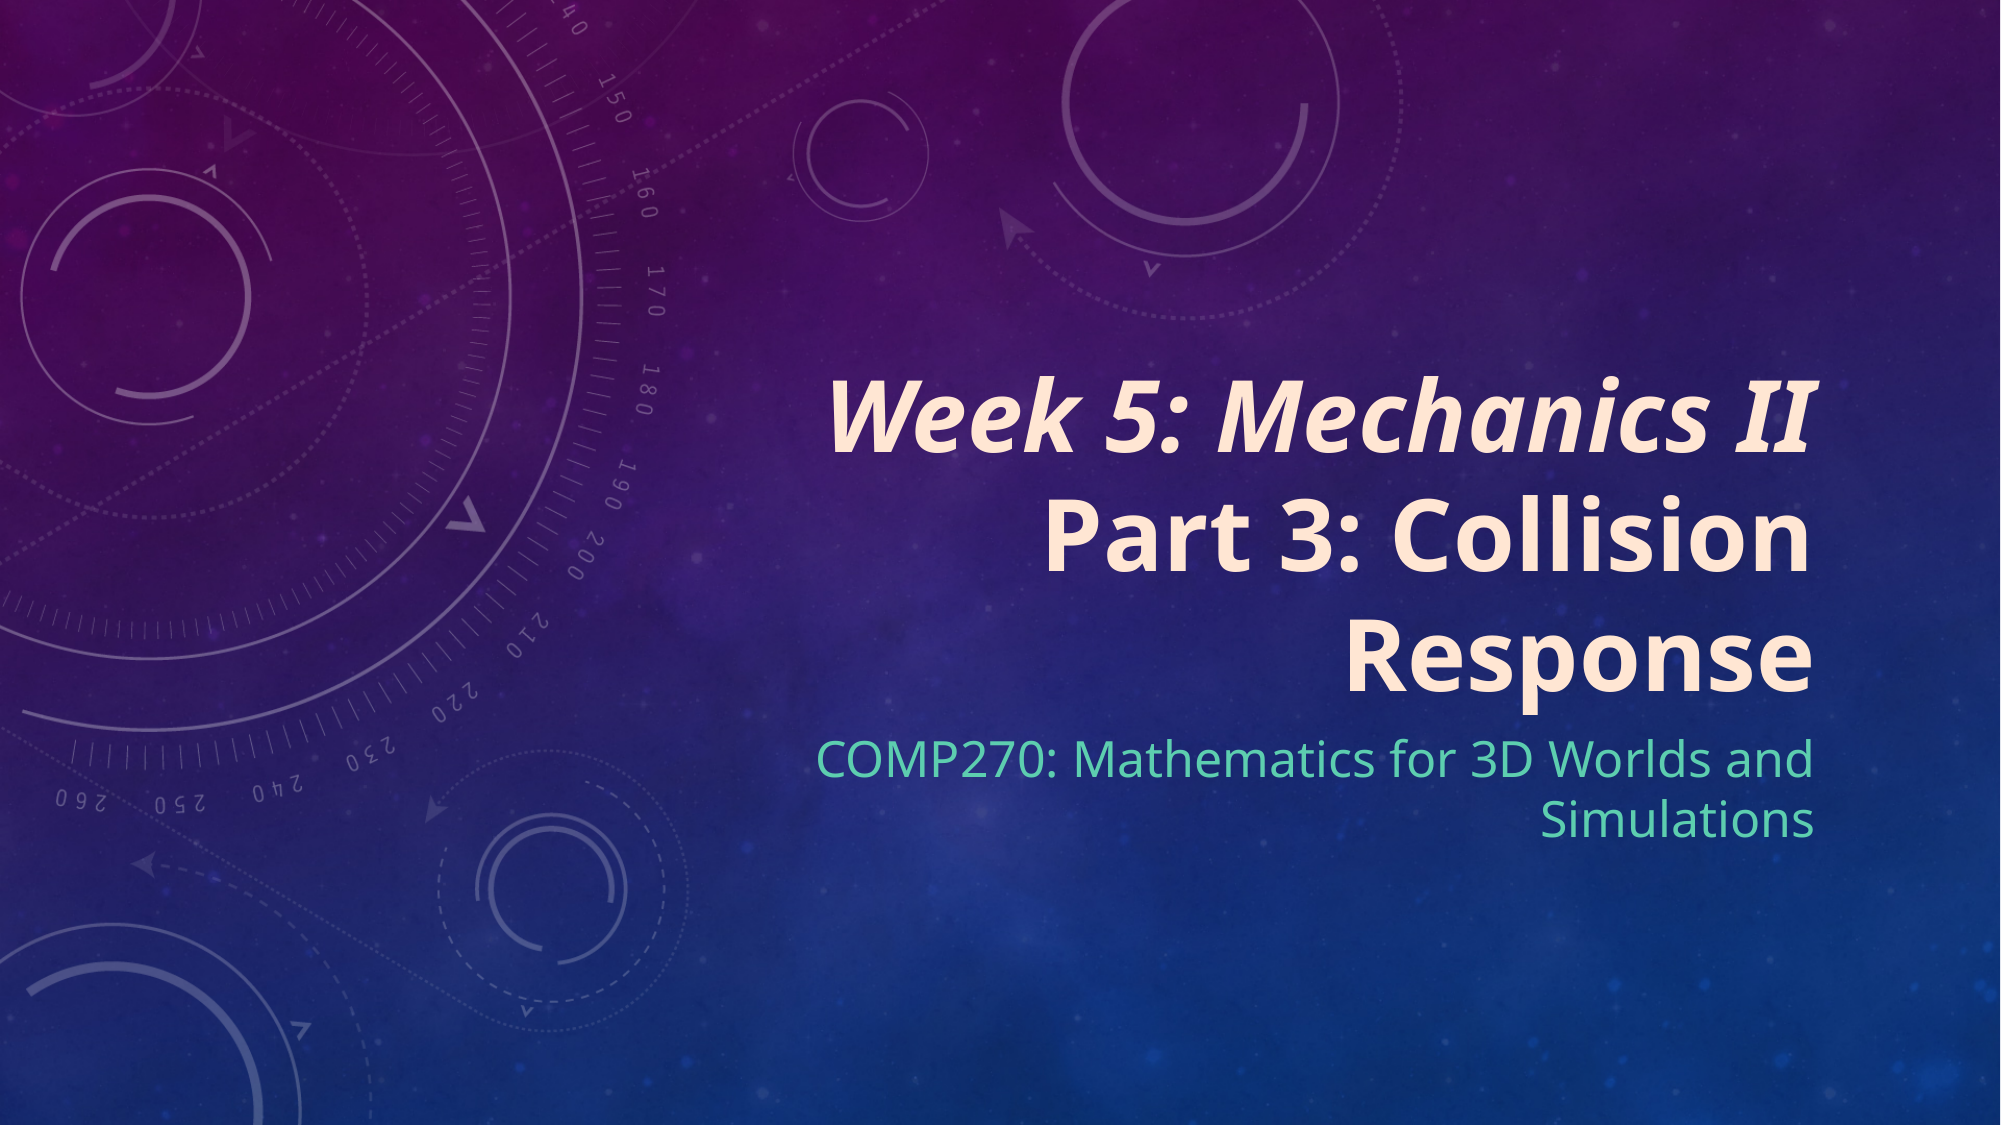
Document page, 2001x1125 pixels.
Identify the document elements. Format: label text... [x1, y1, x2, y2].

subtitle COMP270: Mathematics for 3D Worlds and Simulations [562, 719, 1831, 950]
picture [0, 0, 2001, 1125]
title Week 5: Mechanics II Part 3: Collision Response [534, 322, 1831, 720]
